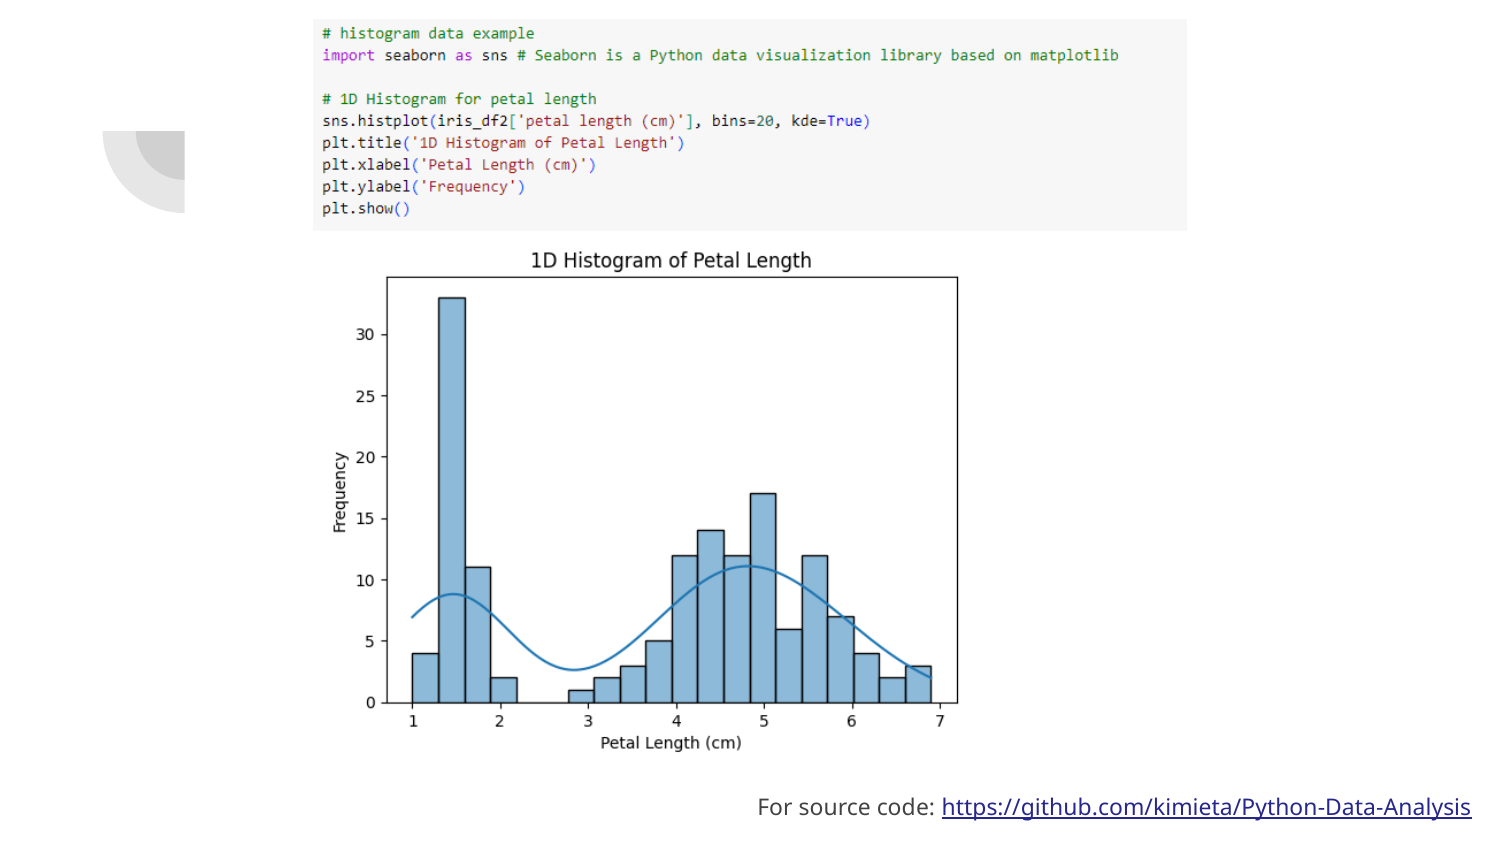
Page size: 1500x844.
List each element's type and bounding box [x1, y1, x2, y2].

picture [313, 19, 1187, 767]
